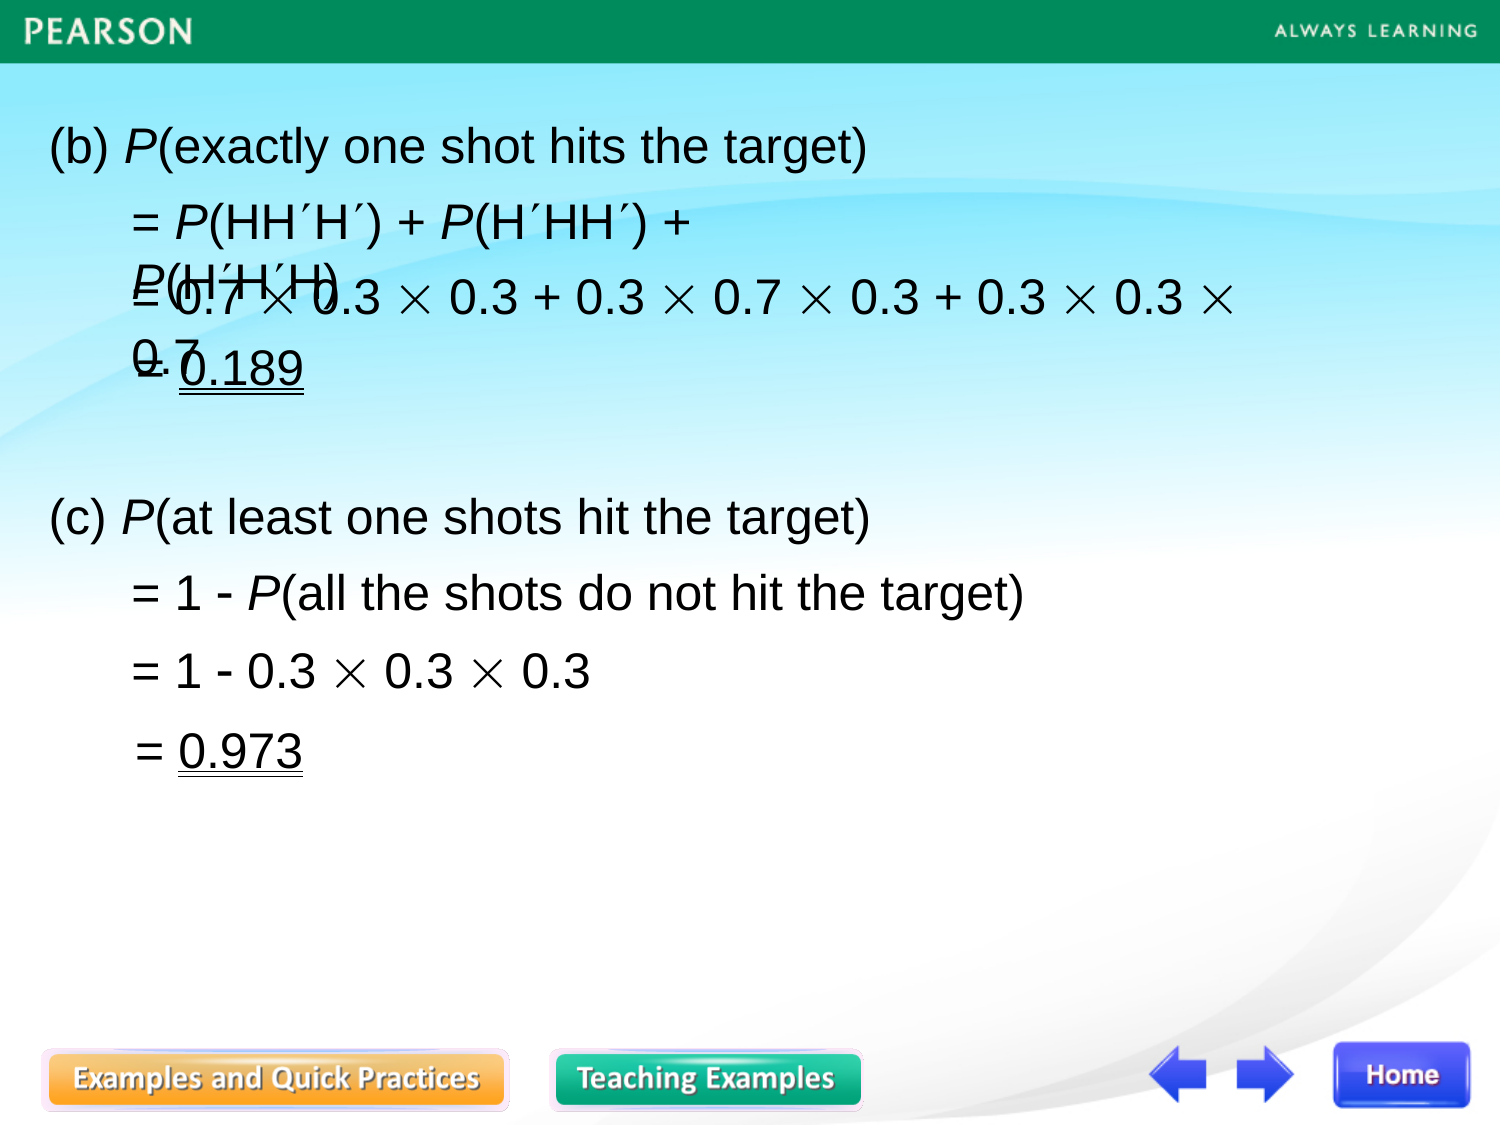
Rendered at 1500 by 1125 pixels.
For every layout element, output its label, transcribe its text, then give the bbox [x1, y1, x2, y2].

text_box = 1  P(all the shots do not hit the target) [116, 552, 1105, 628]
text_box (c) P(at least one shots hit the target) [33, 477, 892, 552]
text_box (b) P(exactly one shot hits the target) [33, 105, 927, 181]
text_box = 0.189 [121, 328, 346, 404]
text_box = 0.973 [120, 711, 345, 786]
picture [0, 0, 1500, 1125]
text_box = 0.7  0.3  0.3 + 0.3  0.7  0.3 + 0.3  0.3  0.7 [116, 257, 1297, 393]
text_box = 1  0.3  0.3  0.3 [116, 630, 611, 706]
text_box = P(HHH) + P(HHH) + P(HHH) [116, 181, 928, 317]
